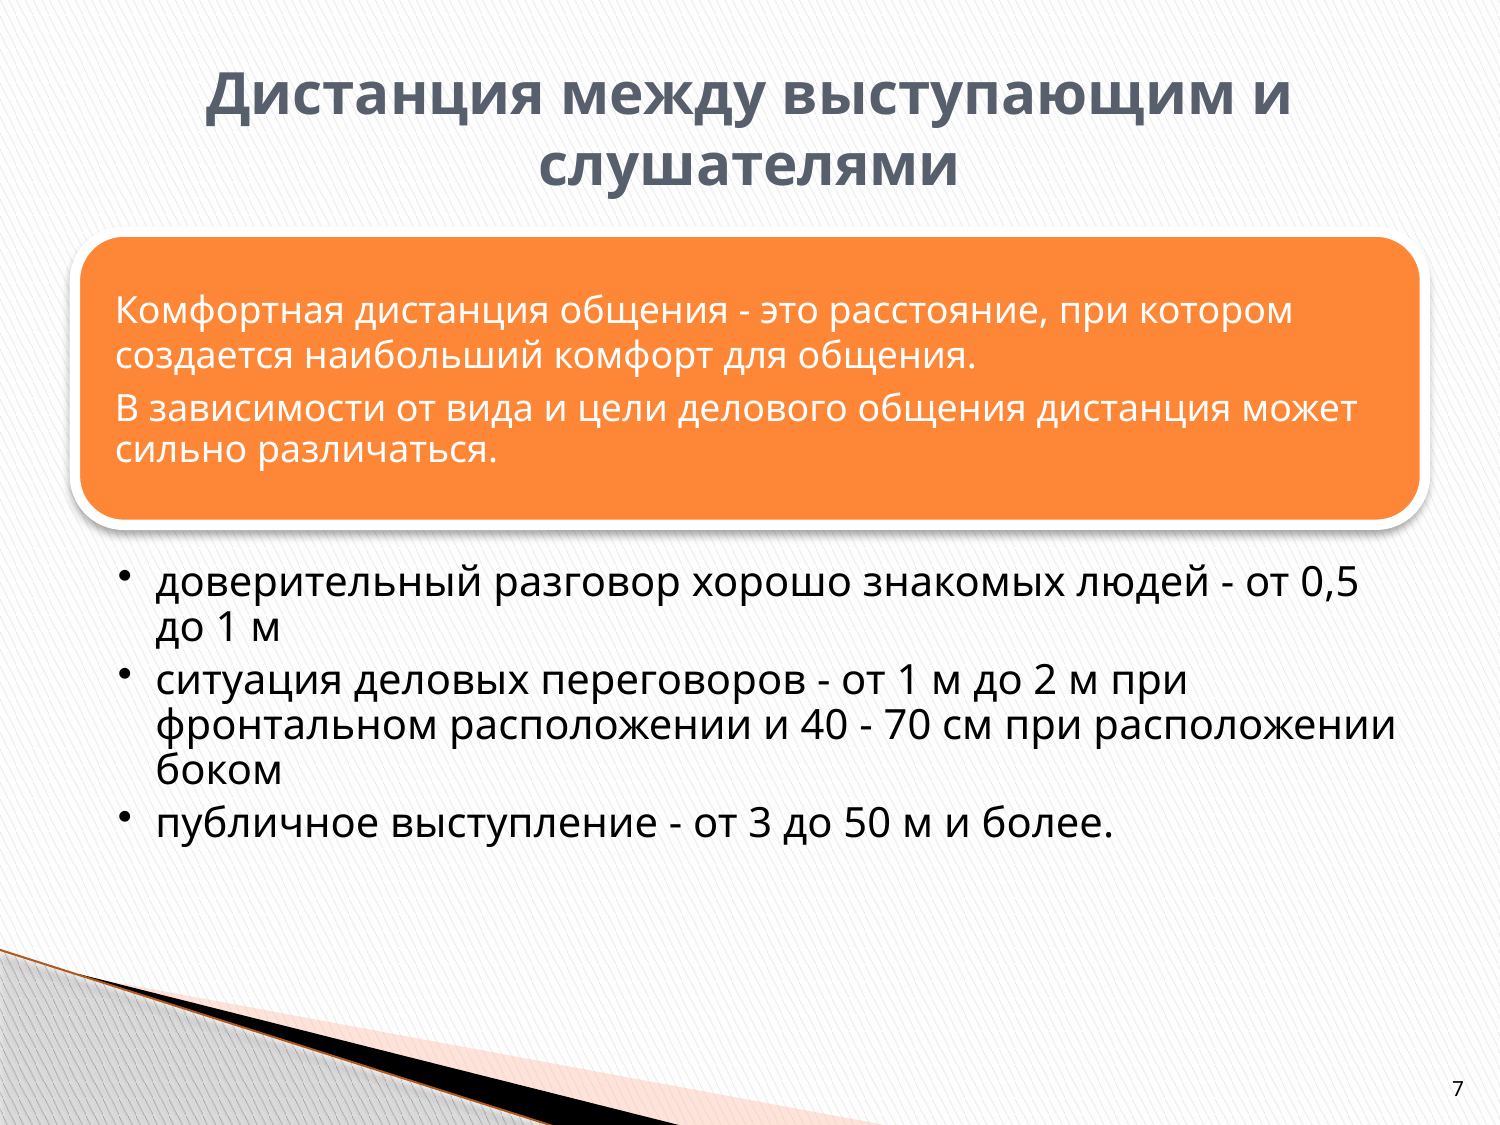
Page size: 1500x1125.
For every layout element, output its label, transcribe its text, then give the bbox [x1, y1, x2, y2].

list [74, 219, 1426, 986]
title Дистанция между выступающим и слушателями [75, 45, 1425, 209]
slide_number 7 [1418, 1051, 1479, 1112]
